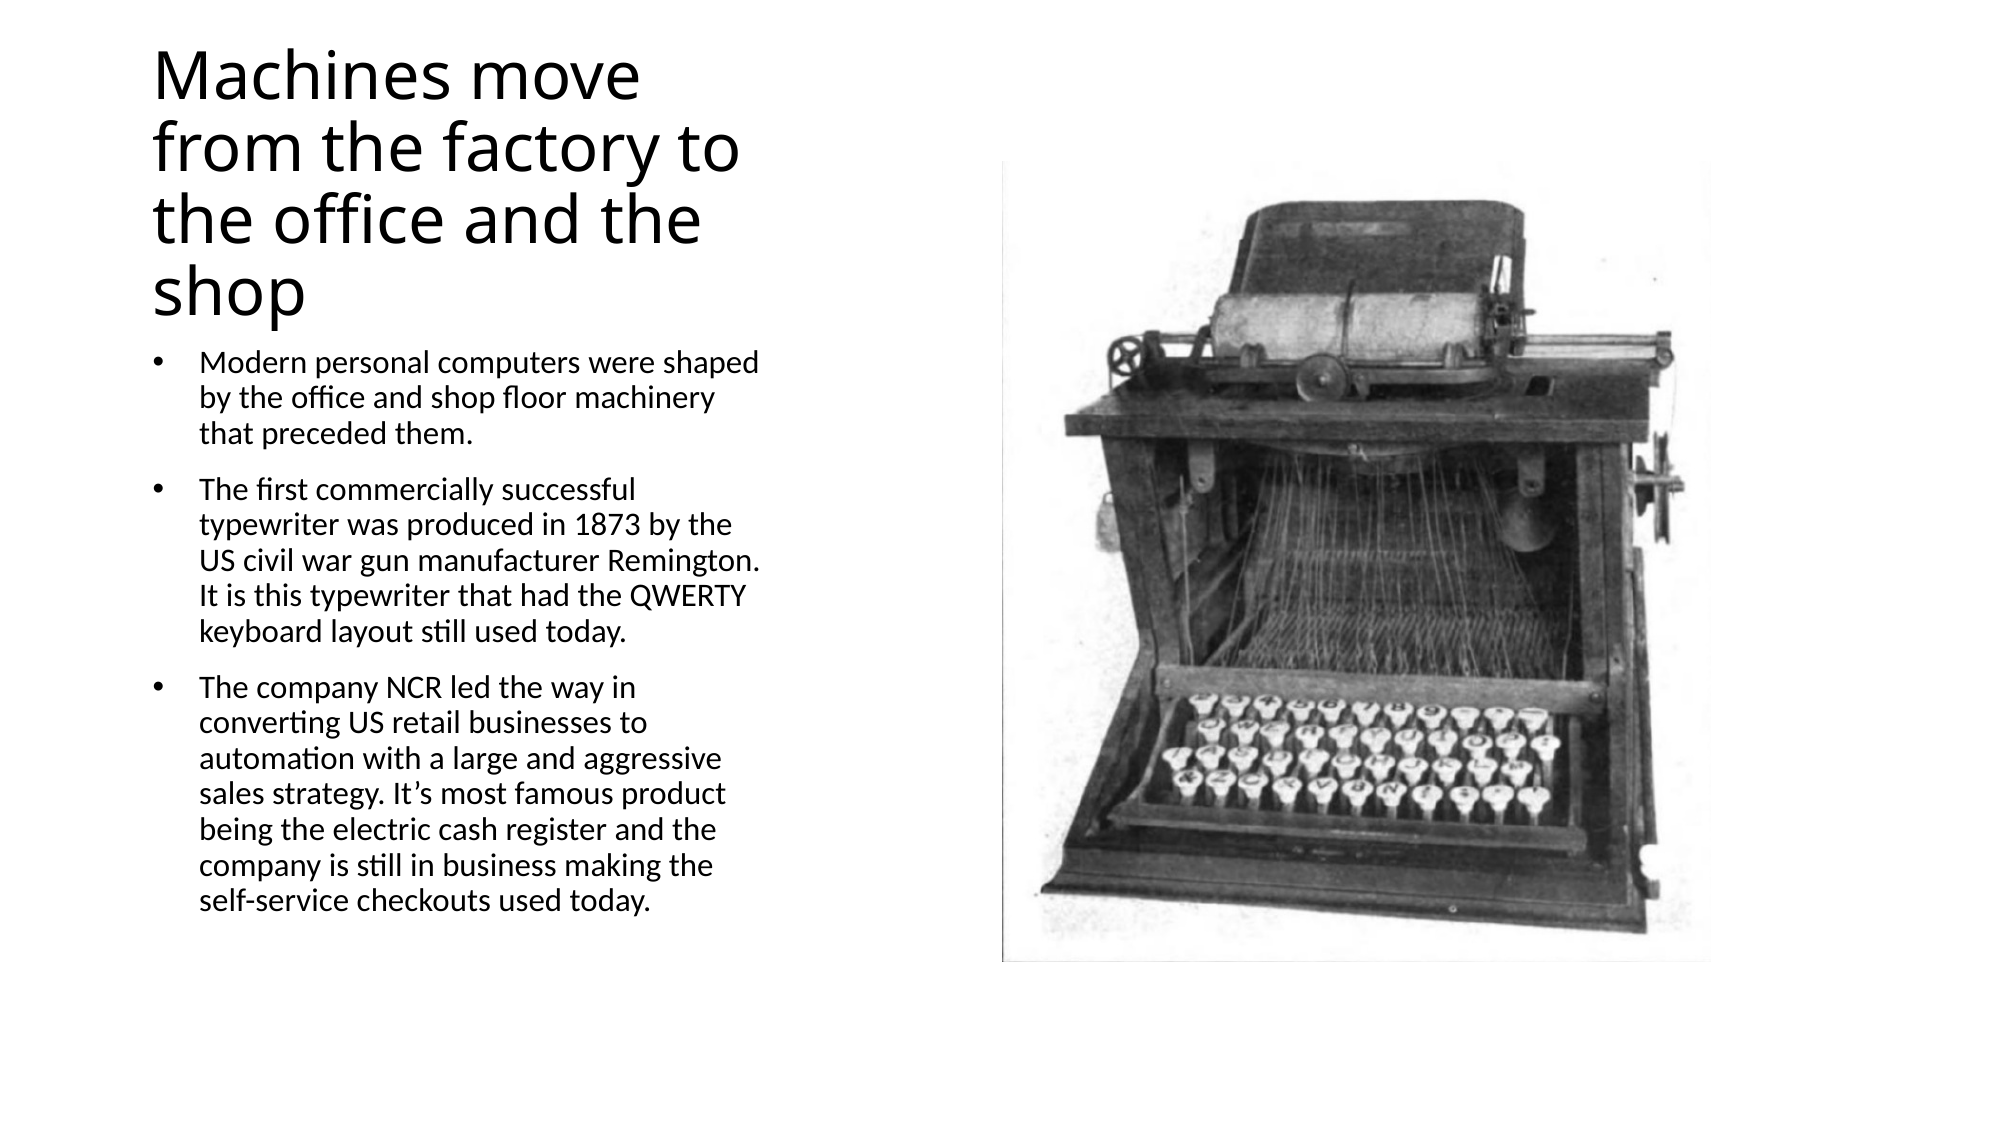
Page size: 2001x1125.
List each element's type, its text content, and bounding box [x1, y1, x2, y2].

title Machines move from the factory to the office and the shop [137, 75, 783, 337]
list Modern personal computers were shaped by the office and shop floor machinery that preceded them. The first commercially successful typewriter was produced in 1873 by the US civil war gun manufacturer Remington. It is this typewriter that had the QWERTY keyboard layout still used today. The company NCR led the way in converting US retail businesses to automation with a large and aggressive sales strategy. It’s most famous product being the electric cash register and the company is still in business making the self-service checkouts used today. [137, 337, 783, 963]
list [1002, 161, 1711, 962]
